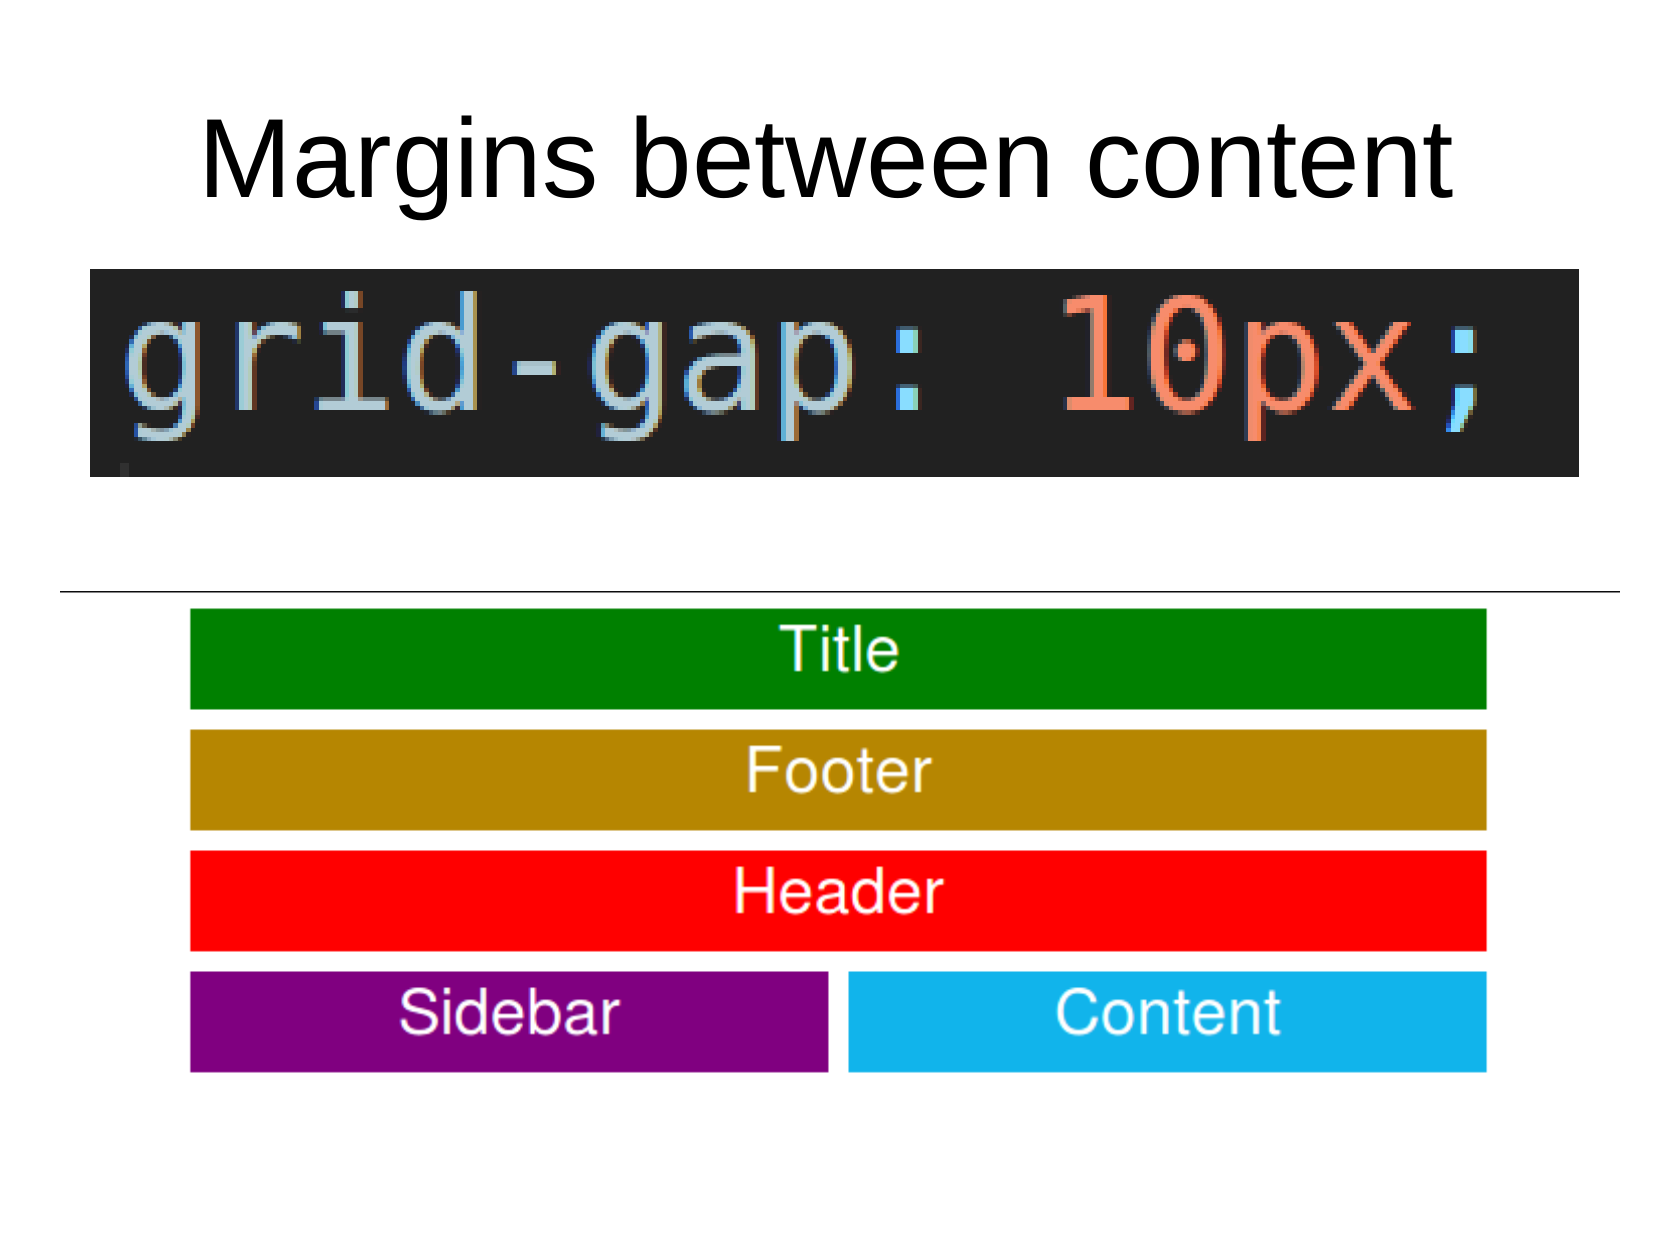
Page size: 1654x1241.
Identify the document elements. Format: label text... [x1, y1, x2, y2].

picture [89, 269, 1579, 478]
picture [59, 591, 1621, 1096]
text_box Margins between content [82, 49, 1571, 257]
